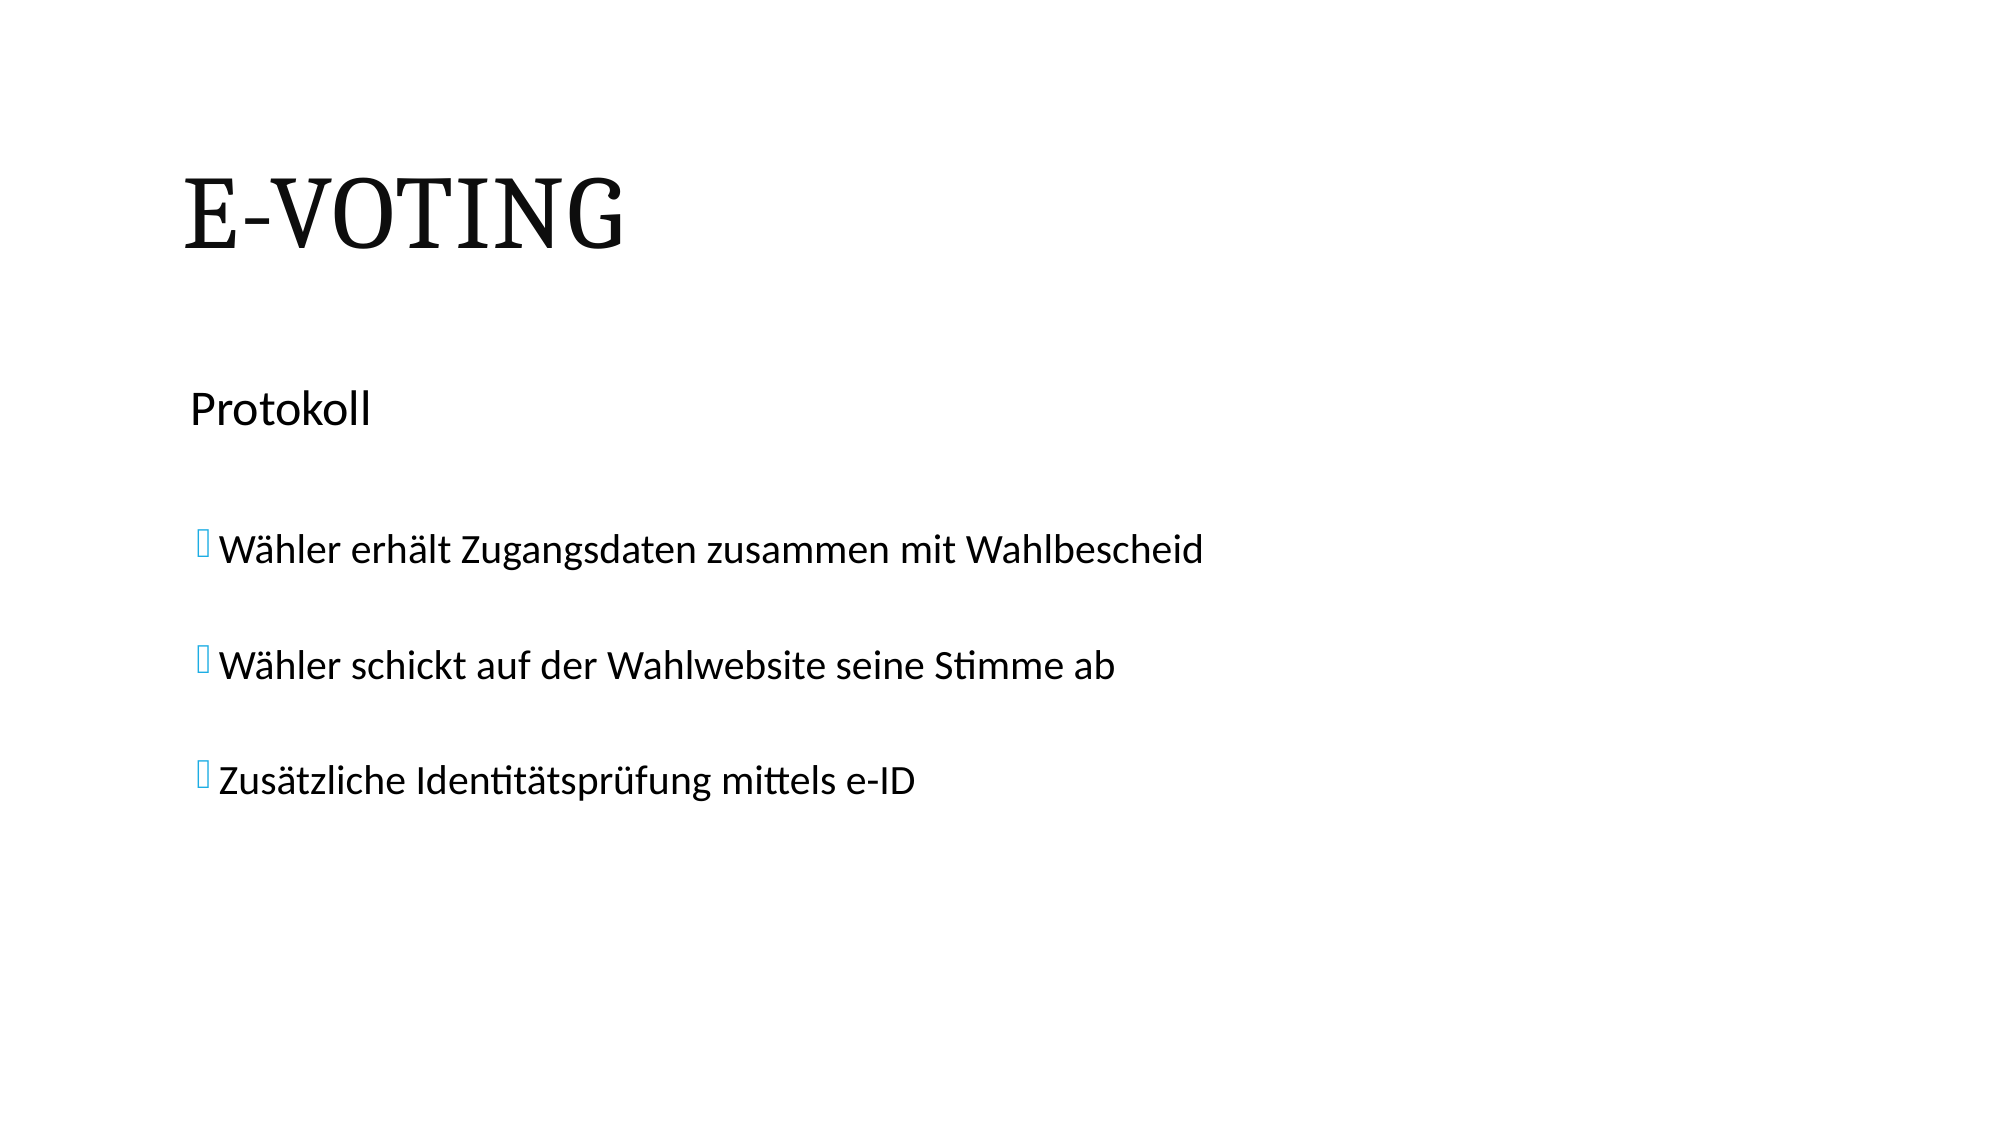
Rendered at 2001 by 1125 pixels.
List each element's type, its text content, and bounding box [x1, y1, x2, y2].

text_box E-Voting [168, 96, 1763, 342]
text_box Protokoll Wähler erhält Zugangsdaten zusammen mit Wahlbescheid Wähler schickt auf der Wahlwebsite seine Stimme ab Zusätzliche Identitätsprüfung mittels e-ID [168, 375, 1763, 1035]
